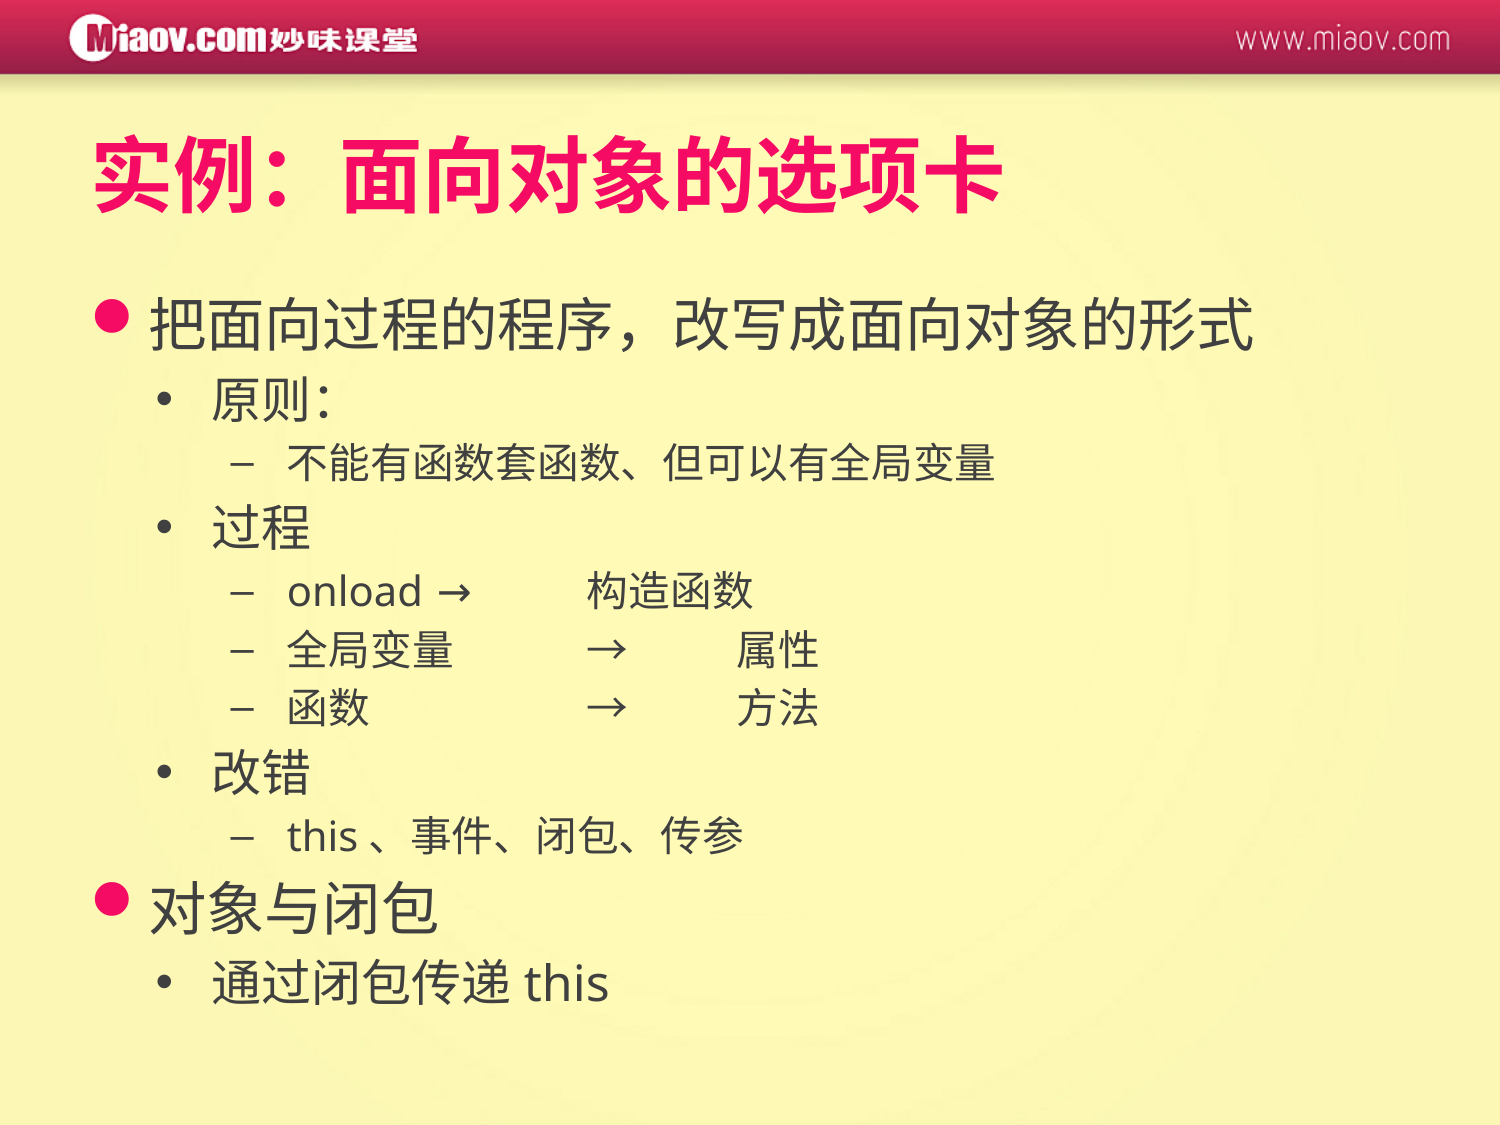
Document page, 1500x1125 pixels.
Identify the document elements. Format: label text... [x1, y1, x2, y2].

list 把面向过程的程序，改写成面向对象的形式 原则： 不能有函数套函数、但可以有全局变量 过程 onload → 构造函数 全局变量 → 属性 函数 → 方法 改错 this、事件、闭包、传参 对象与闭包 通过闭包传递this [75, 280, 1425, 1024]
title 实例：面向对象的选项卡 [75, 79, 1425, 268]
picture [0, 0, 1500, 1125]
